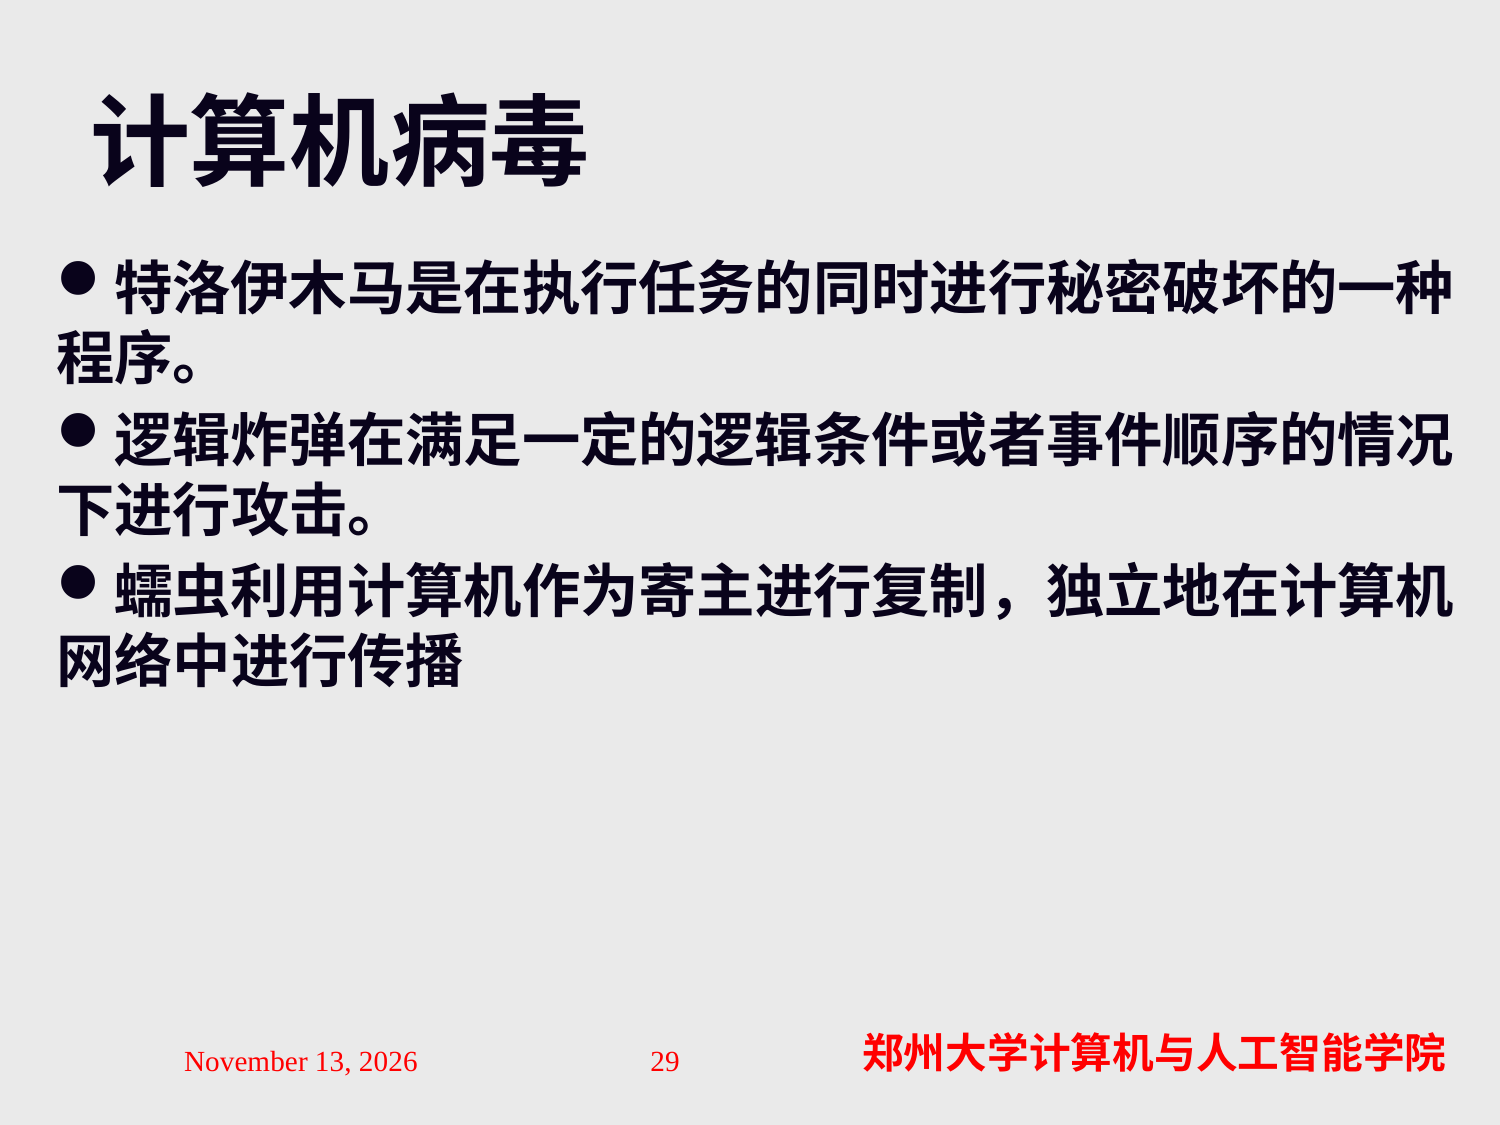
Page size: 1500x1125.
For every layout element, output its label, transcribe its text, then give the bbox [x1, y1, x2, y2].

list 特洛伊木马是在执行任务的同时进行秘密破坏的一种程序。 逻辑炸弹在满足一定的逻辑条件或者事件顺序的情况下进行攻击。 蠕虫利用计算机作为寄主进行复制，独立地在计算机网络中进行传播 [40, 243, 1471, 903]
title 计算机病毒 [74, 44, 1426, 233]
